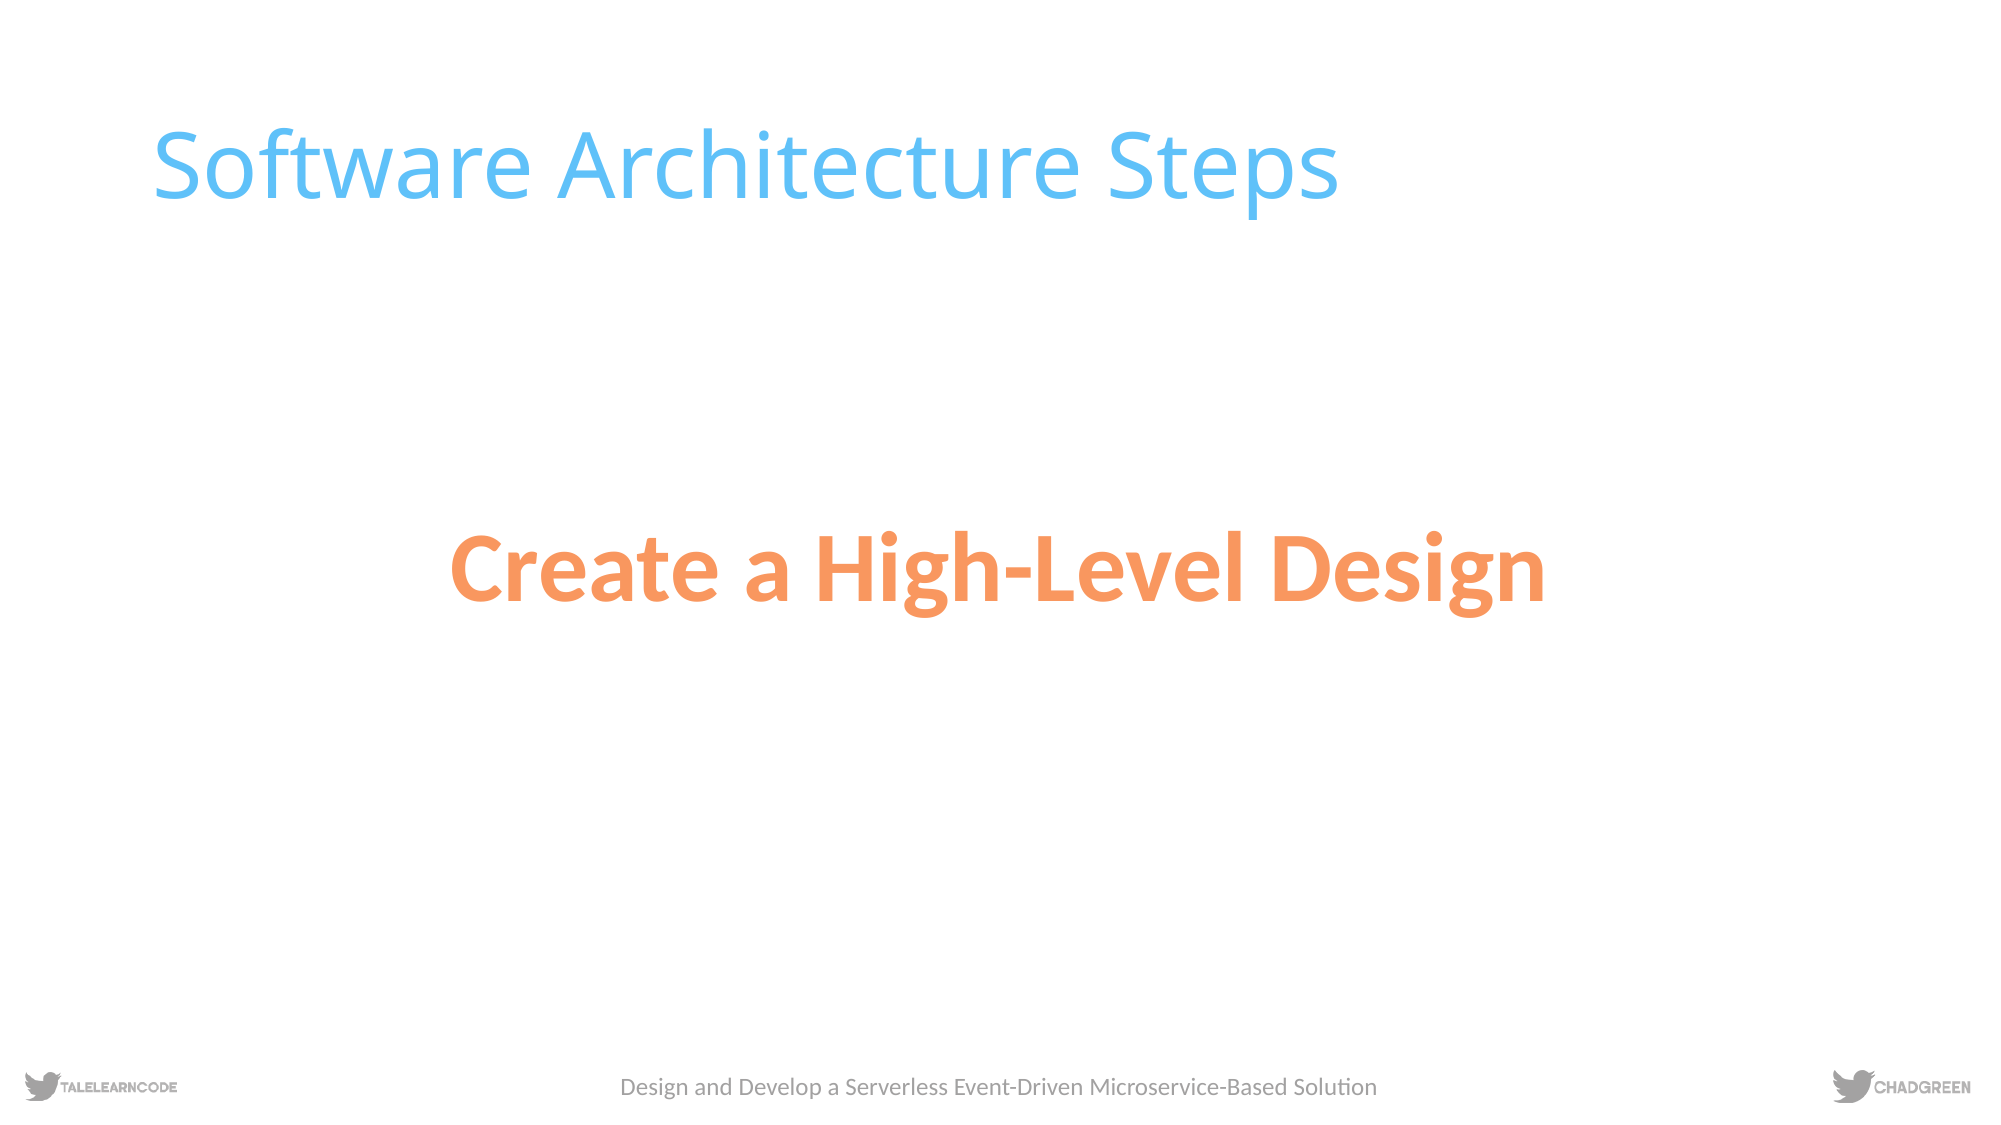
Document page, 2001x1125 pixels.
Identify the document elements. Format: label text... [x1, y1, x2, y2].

text_box Create a High-Level Design [436, 494, 1564, 629]
title Software Architecture Steps [137, 59, 1863, 278]
